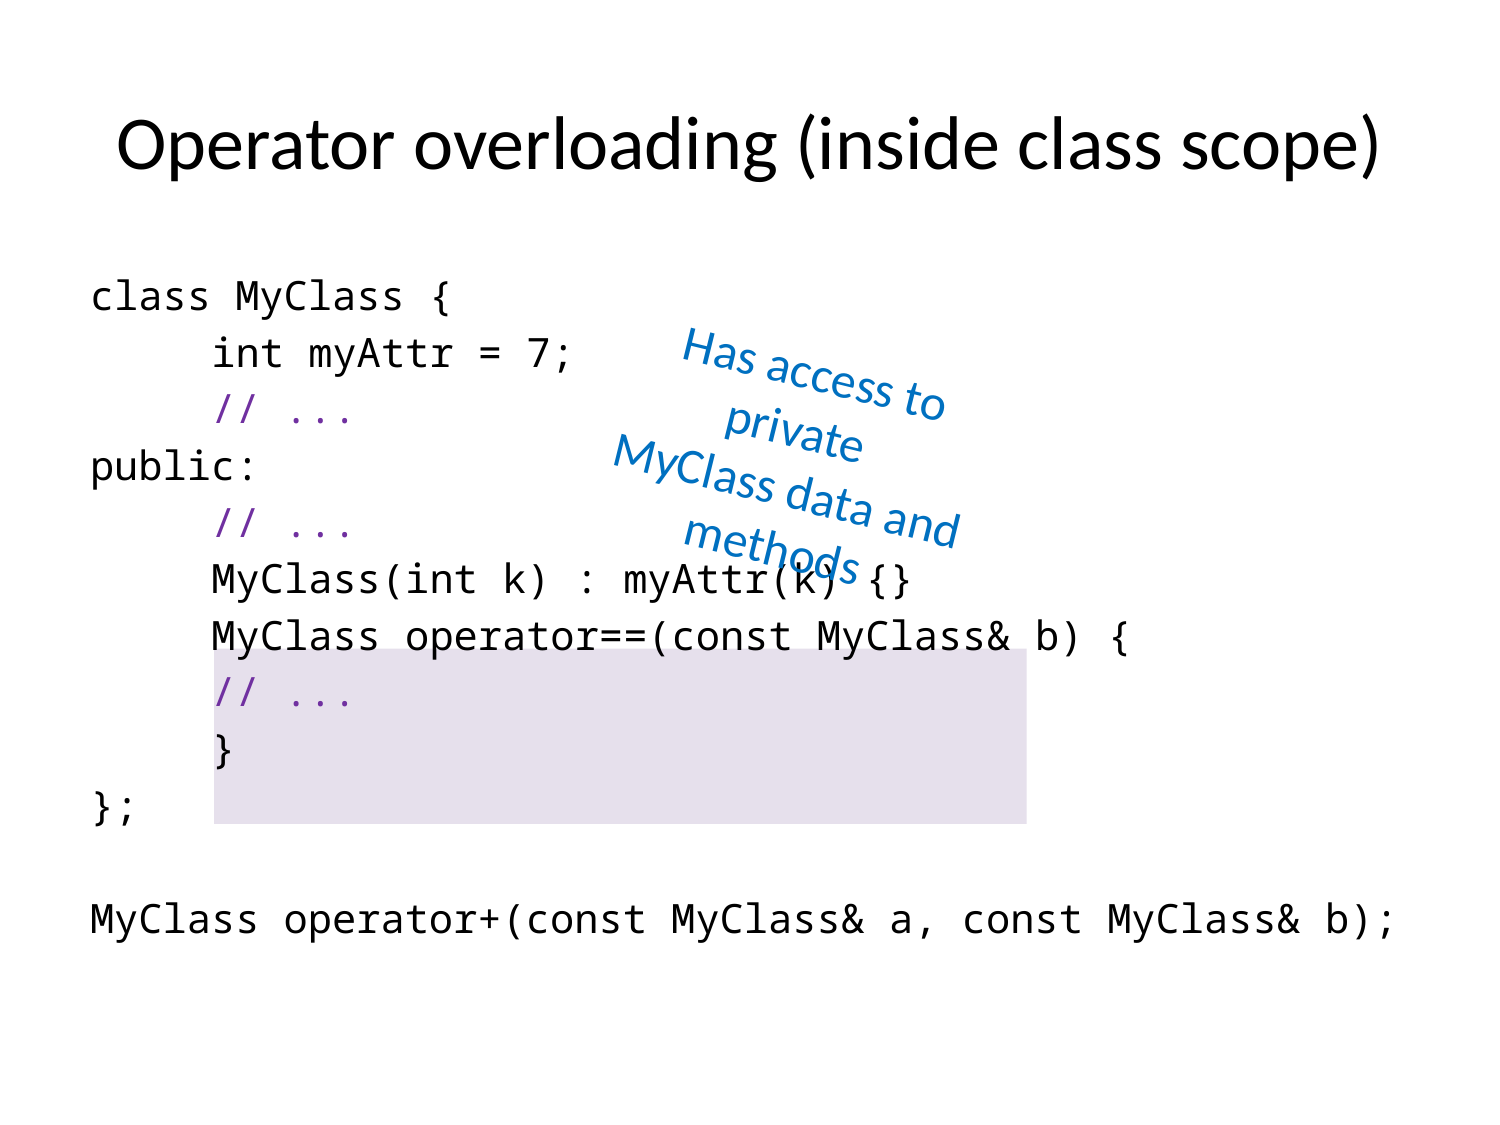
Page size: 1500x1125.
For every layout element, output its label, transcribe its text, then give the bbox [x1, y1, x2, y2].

text_box Has access to private MyClass data and methods [545, 280, 1046, 637]
list class MyClass { int myAttr = 7; // ... public: // ... MyClass(int k) : myAttr(k) {} MyClass operator==(const MyClass& b) { // ... } }; MyClass operator+(const MyClass& a, const MyClass& b); [75, 262, 1425, 1005]
title Operator overloading (inside class scope) [75, 45, 1425, 233]
